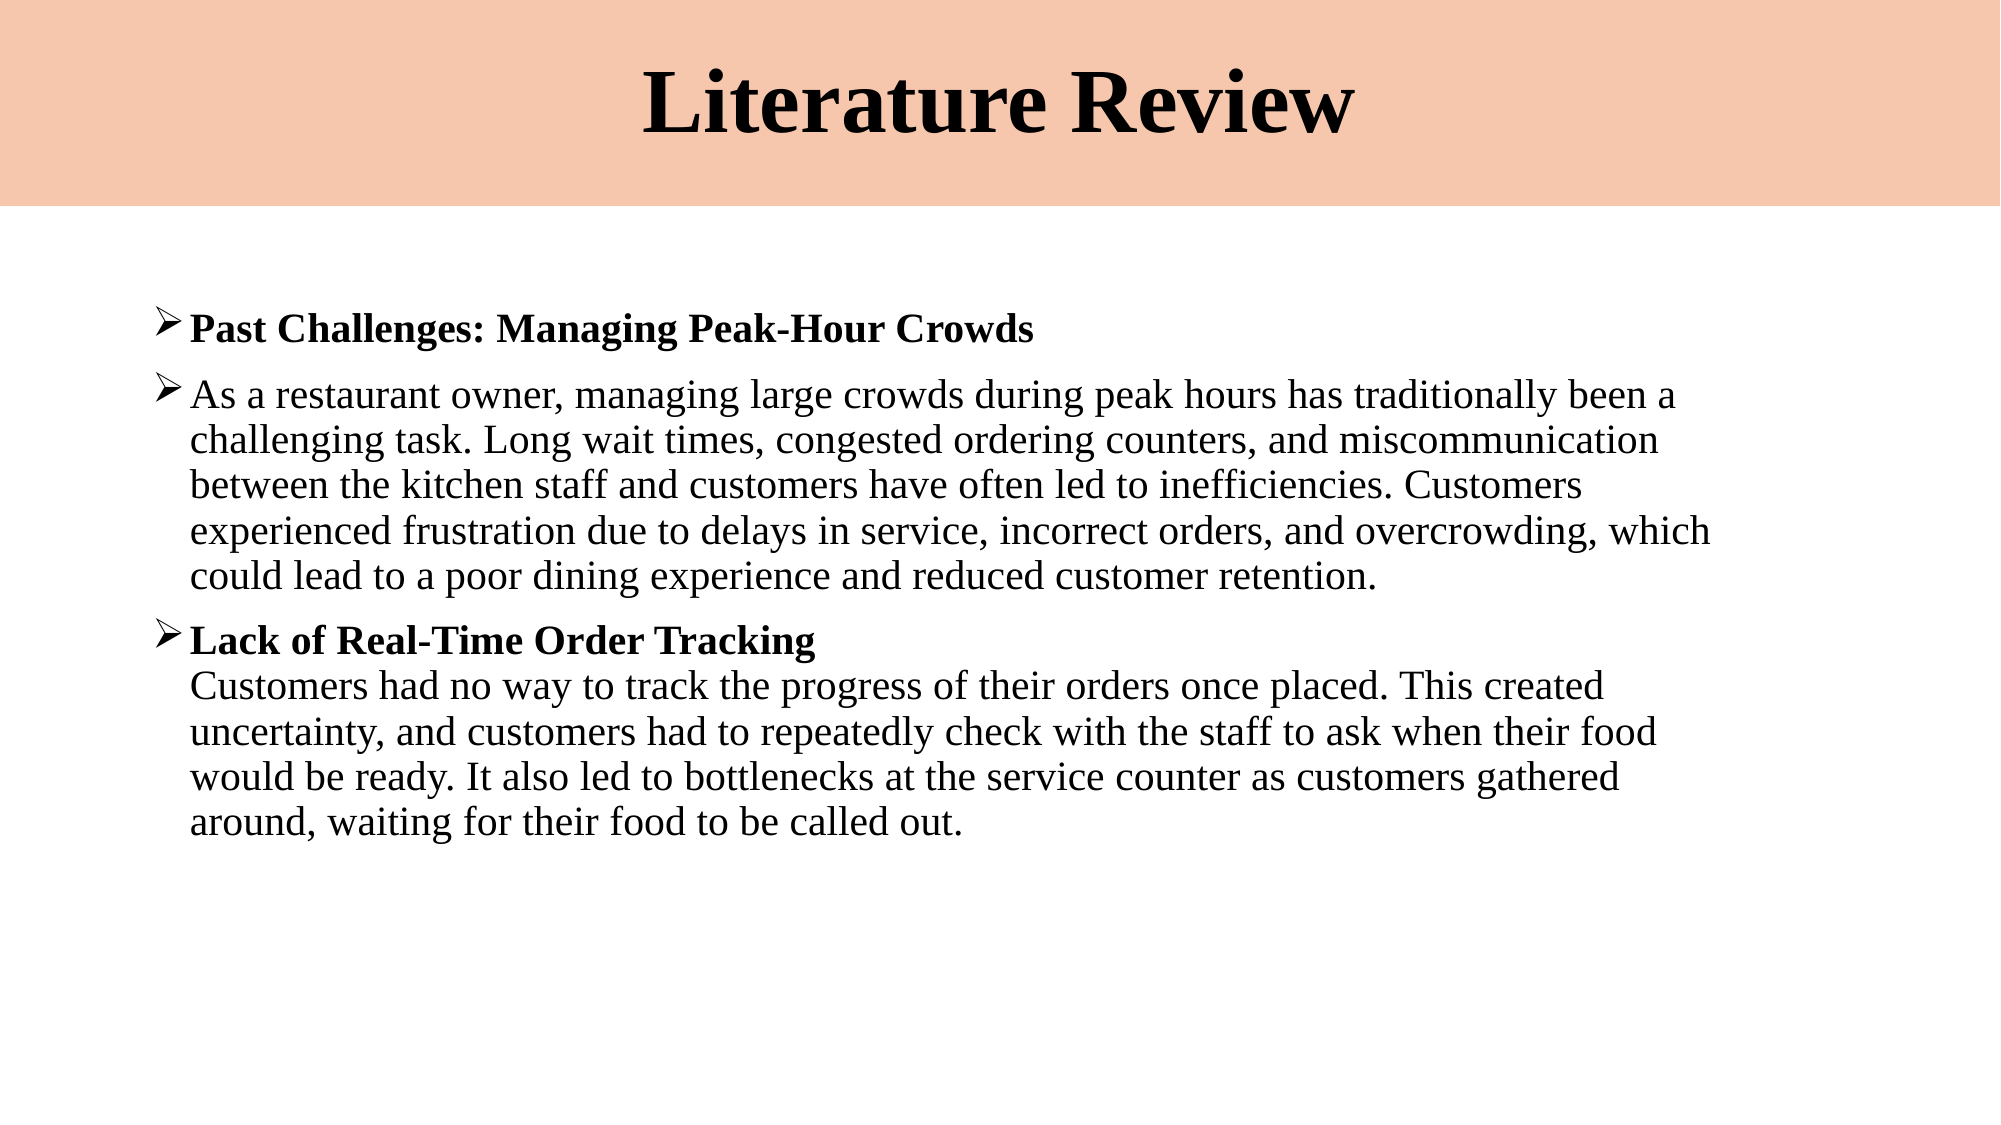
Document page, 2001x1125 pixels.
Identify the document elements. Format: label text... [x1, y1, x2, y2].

title Literature Review [0, 0, 2000, 206]
list Past Challenges: Managing Peak-Hour Crowds As a restaurant owner, managing large crowds during peak hours has traditionally been a challenging task. Long wait times, congested ordering counters, and miscommunication between the kitchen staff and customers have often led to inefficiencies. Customers experienced frustration due to delays in service, incorrect orders, and overcrowding, which could lead to a poor dining experience and reduced customer retention. Lack of Real-Time Order Tracking Customers had no way to track the progress of their orders once placed. This created uncertainty, and customers had to repeatedly check with the staff to ask when their food would be ready. It also led to bottlenecks at the service counter as customers gathered around, waiting for their food to be called out. [137, 299, 1768, 1014]
